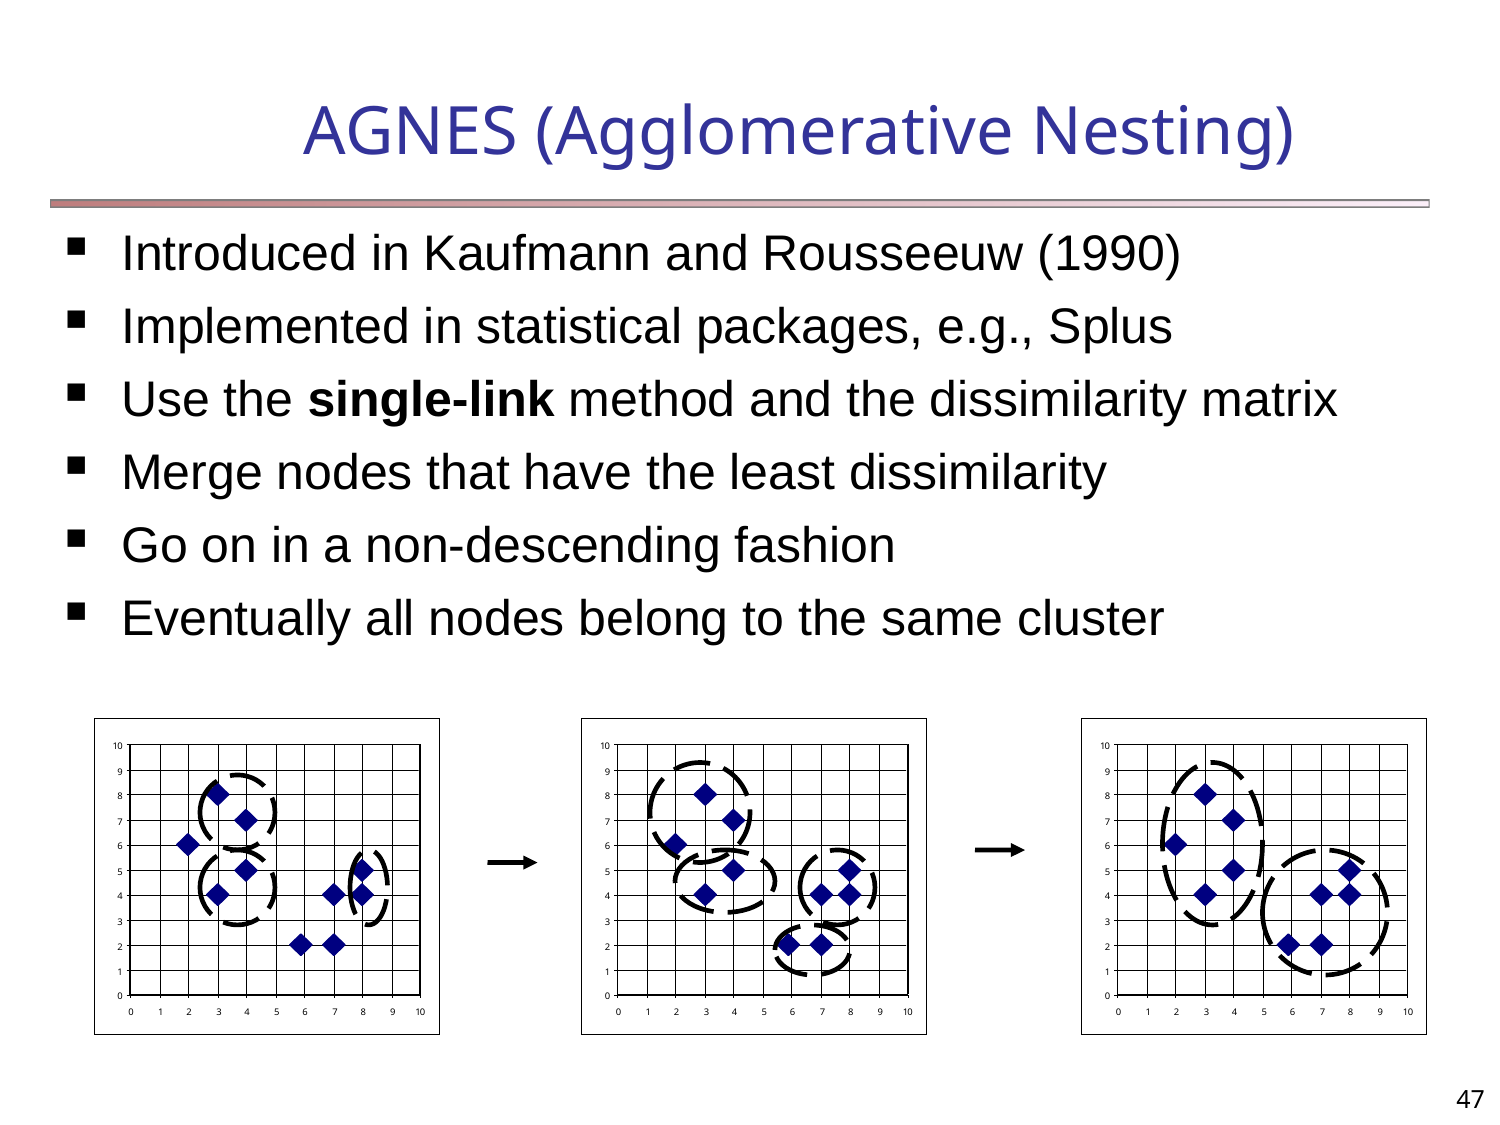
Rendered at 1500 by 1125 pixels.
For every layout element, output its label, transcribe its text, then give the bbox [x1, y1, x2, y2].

text_box [974, 843, 1025, 857]
text_box [487, 856, 538, 869]
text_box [574, 712, 938, 1044]
list Introduced in Kaufmann and Rousseeuw (1990) Implemented in statistical packages, e.g., Splus Use the single-link method and the dissimilarity matrix Merge nodes that have the least dissimilarity Go on in a non-descending fashion Eventually all nodes belong to the same cluster [49, 224, 1463, 701]
slide_number 47 [1187, 1062, 1500, 1125]
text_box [1074, 712, 1438, 1044]
title AGNES (Agglomerative Nesting) [212, 49, 1388, 176]
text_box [87, 712, 451, 1044]
